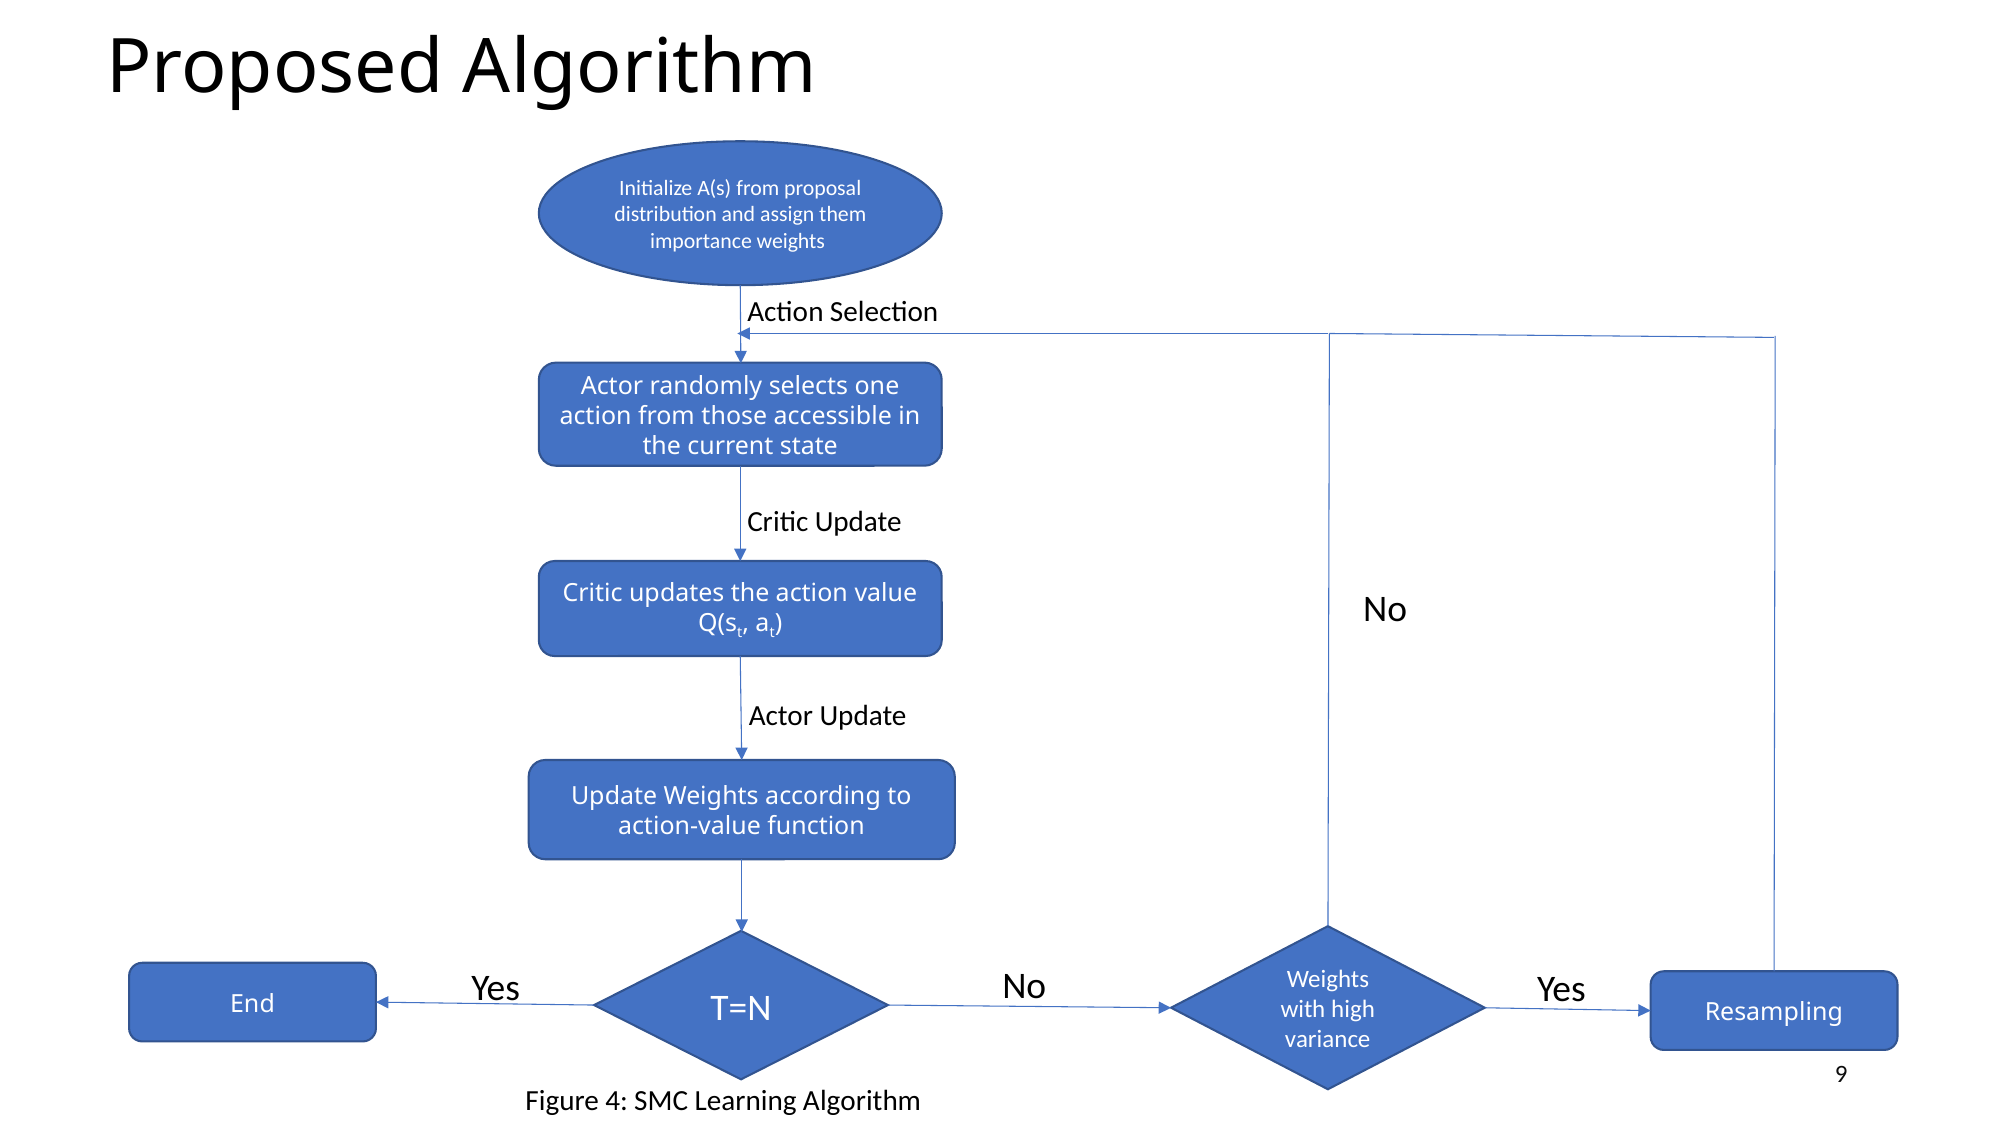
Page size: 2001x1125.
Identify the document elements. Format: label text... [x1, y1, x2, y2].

text_box No [987, 953, 1147, 1005]
text_box Critic Update [741, 495, 988, 545]
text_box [1484, 1007, 1651, 1011]
text_box No [1348, 576, 1512, 637]
text_box Yes [456, 955, 615, 1016]
text_box Critic updates the action value Q(st, at) [537, 559, 943, 658]
text_box Action Selection [732, 285, 740, 336]
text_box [375, 1002, 595, 1006]
text_box Figure 4: SMC Learning Algorithm [510, 1073, 1685, 1124]
text_box Update Weights according to action-value function [527, 758, 956, 861]
text_box Actor Update [742, 688, 978, 739]
text_box Critic Update [732, 495, 740, 545]
text_box Actor Update [733, 688, 740, 739]
text_box Proposed Algorithm [91, 20, 925, 119]
text_box Resampling [1649, 970, 1899, 1051]
text_box Initialize A(s) from proposal distribution and assign them importance weights [537, 140, 943, 287]
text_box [1329, 333, 1774, 338]
text_box Actor randomly selects one action from those accessible in the current state [537, 361, 943, 467]
text_box No [987, 1008, 1147, 1014]
text_box End [128, 961, 377, 1043]
text_box Weights with high variance [1171, 925, 1486, 1073]
text_box Yes [1522, 956, 1681, 1017]
text_box Action Selection [741, 285, 1001, 333]
slide_number 9 [1412, 1042, 1863, 1103]
text_box T=N [613, 930, 889, 1073]
